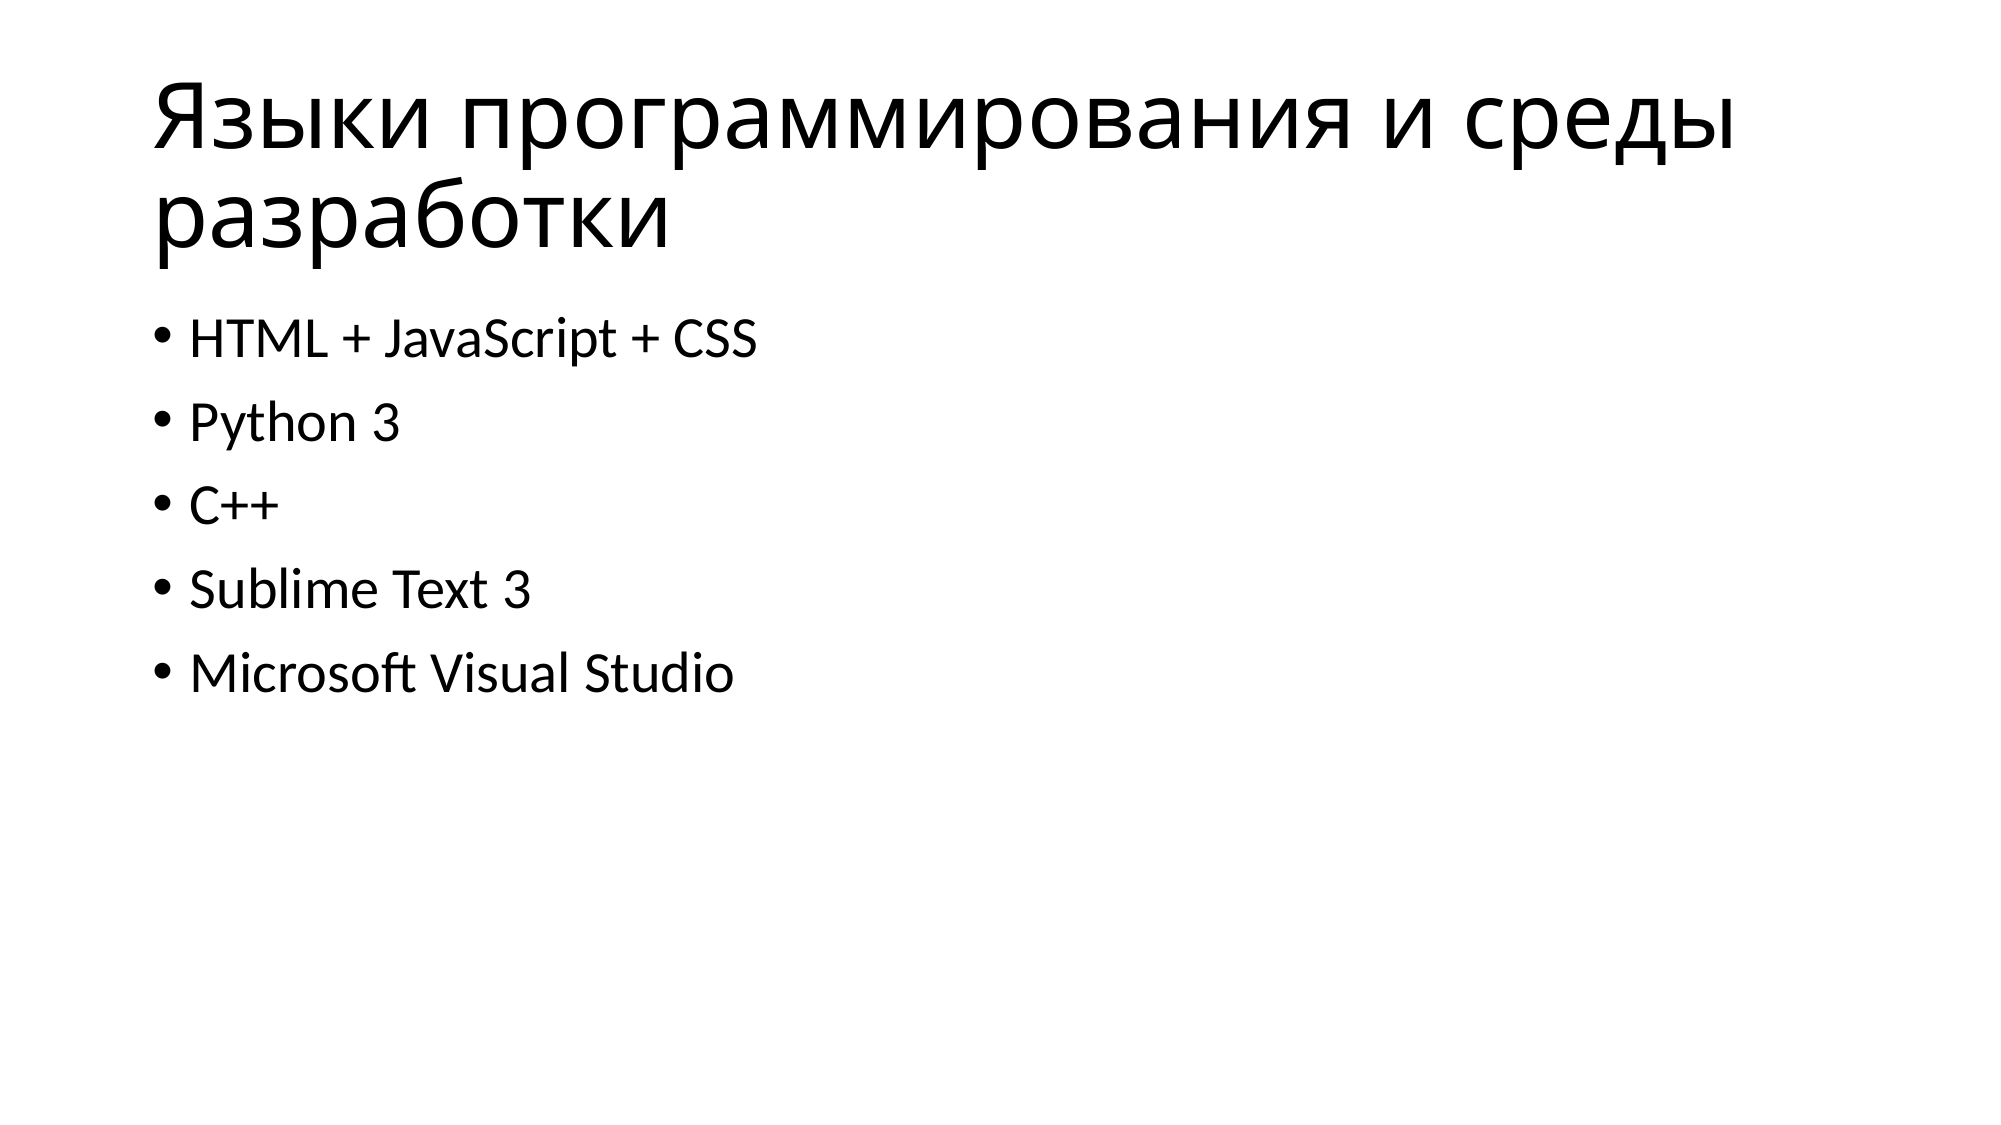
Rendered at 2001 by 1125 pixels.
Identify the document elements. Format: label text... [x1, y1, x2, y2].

list HTML + JavaScript + CSS Python 3 C++ Sublime Text 3 Microsoft Visual Studio [137, 299, 1863, 1014]
title Языки программирования и среды разработки [137, 59, 1863, 278]
